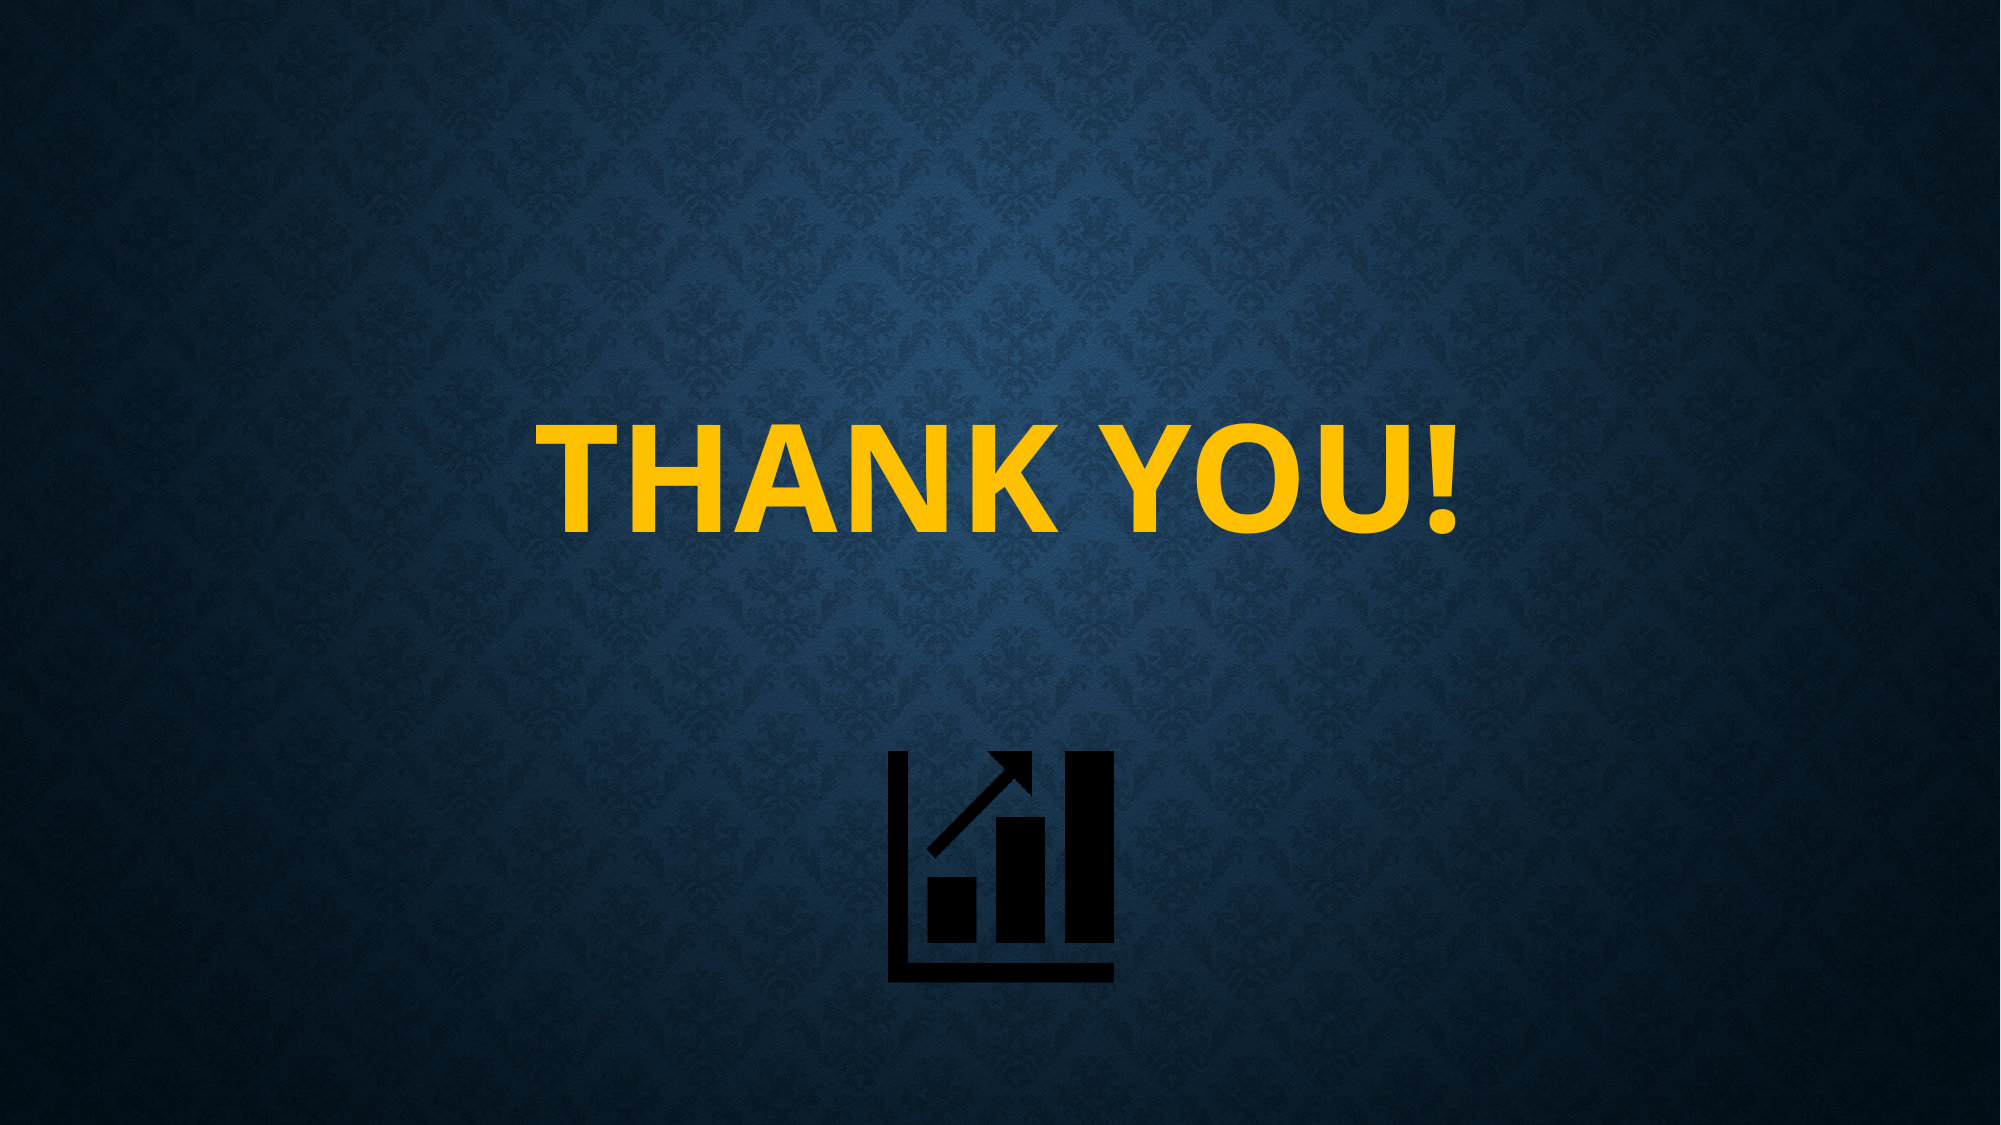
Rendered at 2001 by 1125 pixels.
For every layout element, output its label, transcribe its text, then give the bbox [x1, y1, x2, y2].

picture [842, 707, 1156, 1026]
title THANK YOU! [149, 99, 1849, 869]
